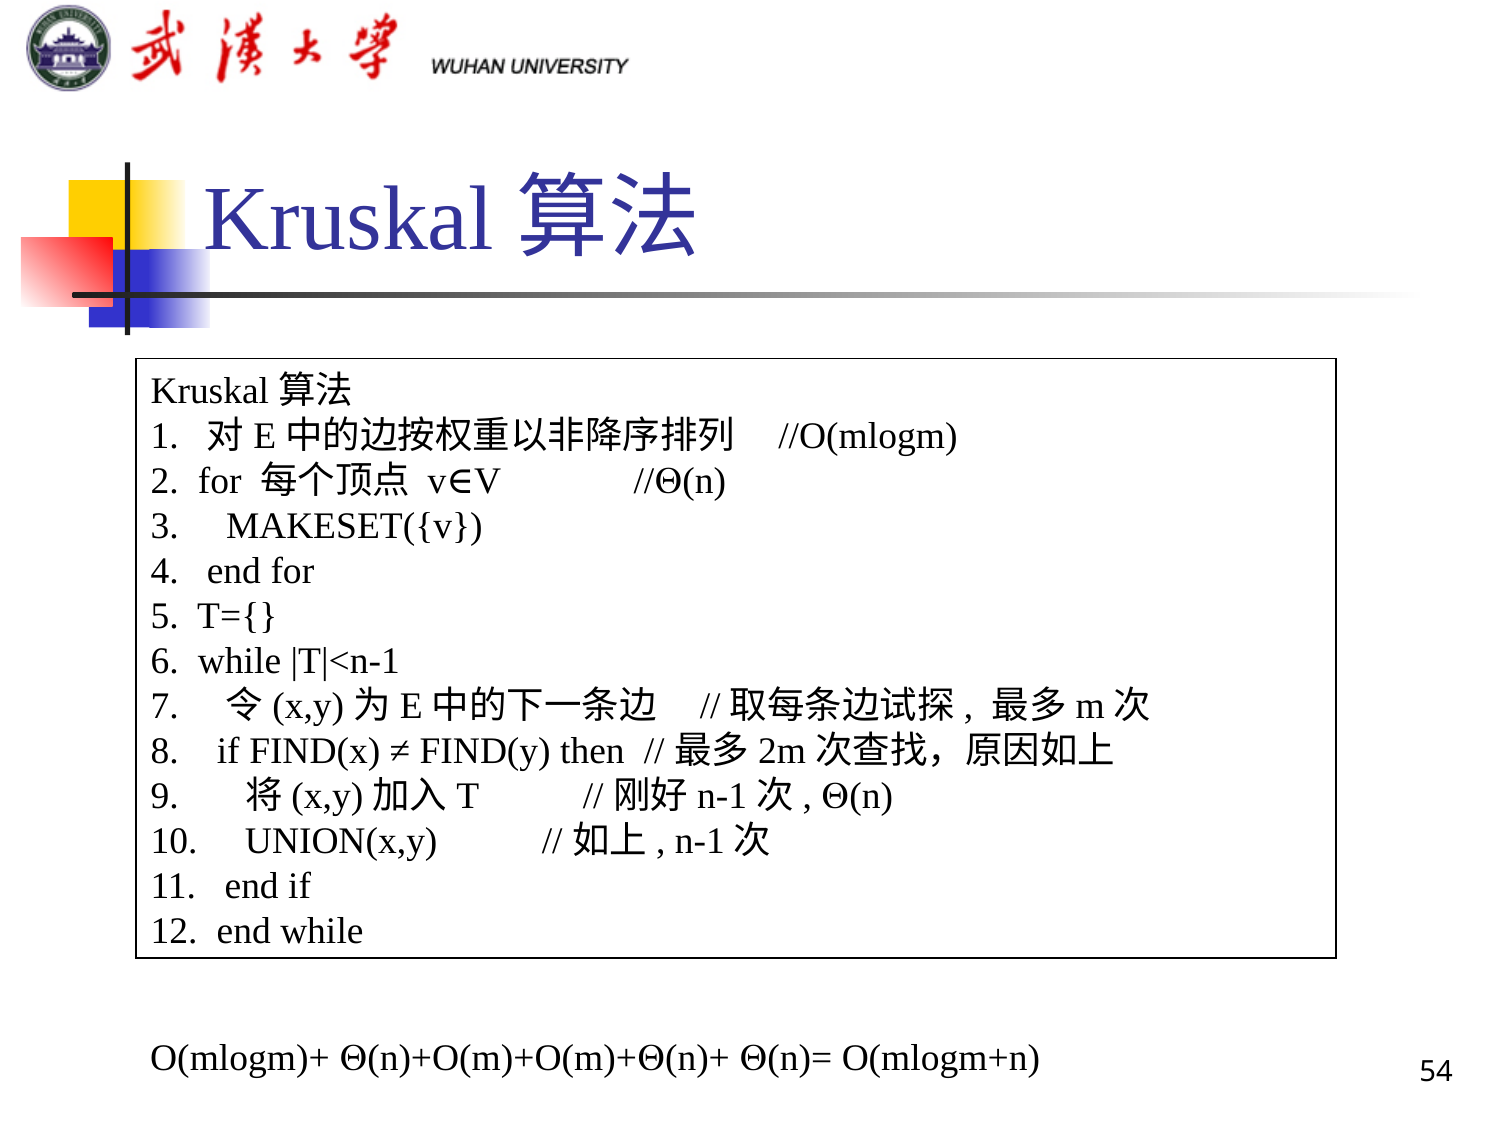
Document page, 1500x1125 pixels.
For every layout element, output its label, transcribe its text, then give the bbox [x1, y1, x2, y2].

picture [0, 0, 643, 93]
text_box O(mlogm)+ (n)+O(m)+O(m)+(n)+ (n)= O(mlogm+n) [135, 1026, 1056, 1086]
slide_number 54 [1155, 1024, 1468, 1100]
text_box Kruskal算法 1. 对E中的边按权重以非降序排列 //O(mlogm) 2. for 每个顶点 v∈V //(n) MAKESET({v}) end for 5. T={} 6. while |T|<n-1 7. 令(x,y)为E中的下一条边 //取每条边试探, 最多m次 8. if FIND(x) ≠ FIND(y) then //最多2m次查找，原因如上 9. 将(x,y)加入T //刚好n-1次, (n) 10. UNION(x,y) //如上, n-1次 11. end if 12. end while [135, 358, 1336, 959]
title Kruskal算法 [188, 35, 1468, 275]
